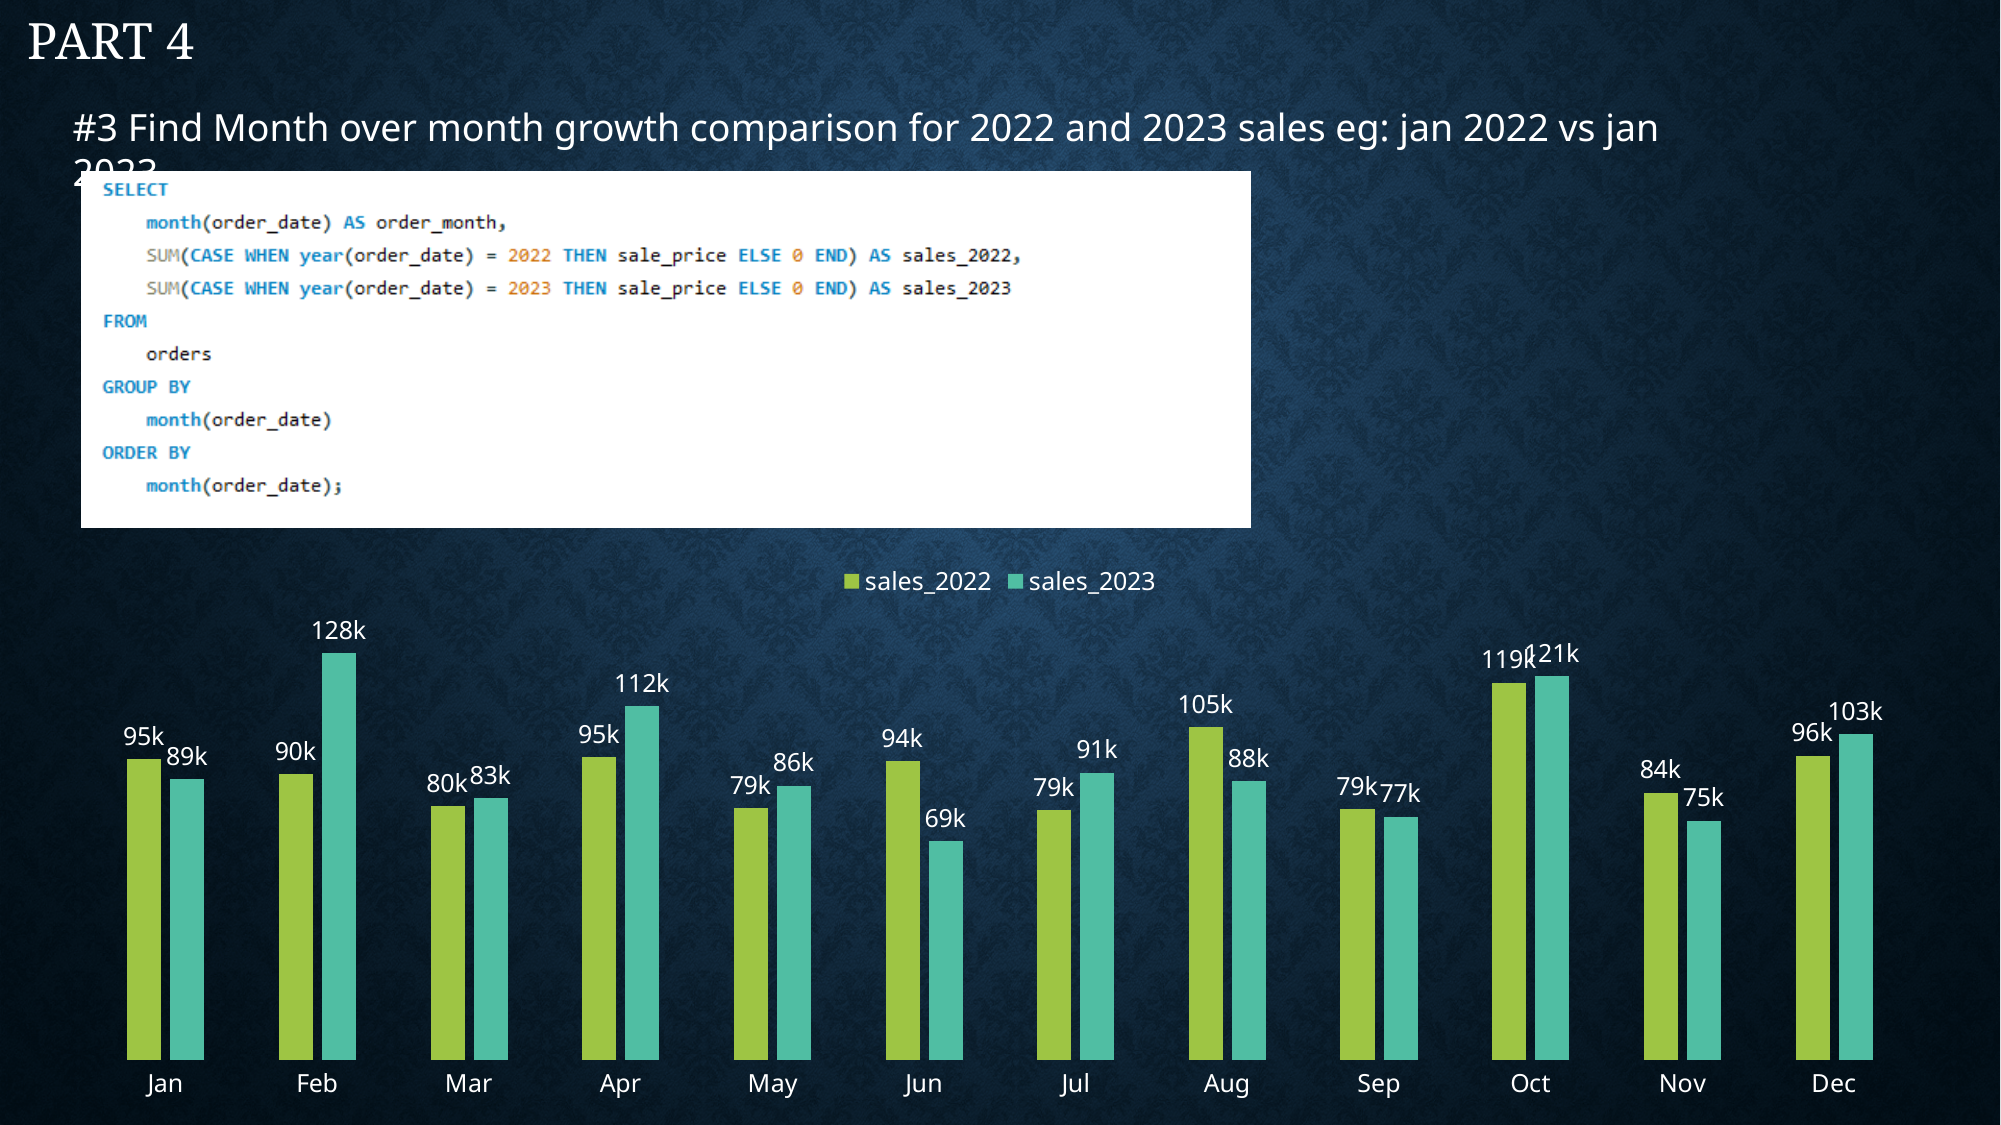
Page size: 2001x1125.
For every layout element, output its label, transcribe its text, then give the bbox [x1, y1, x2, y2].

text_box #3 Find Month over month growth comparison for 2022 and 2023 sales eg: jan 2022 vs jan 2023 [57, 96, 1770, 202]
picture [80, 170, 1251, 528]
text_box PART 4 [0, 2, 239, 78]
chart [51, 546, 1949, 1113]
